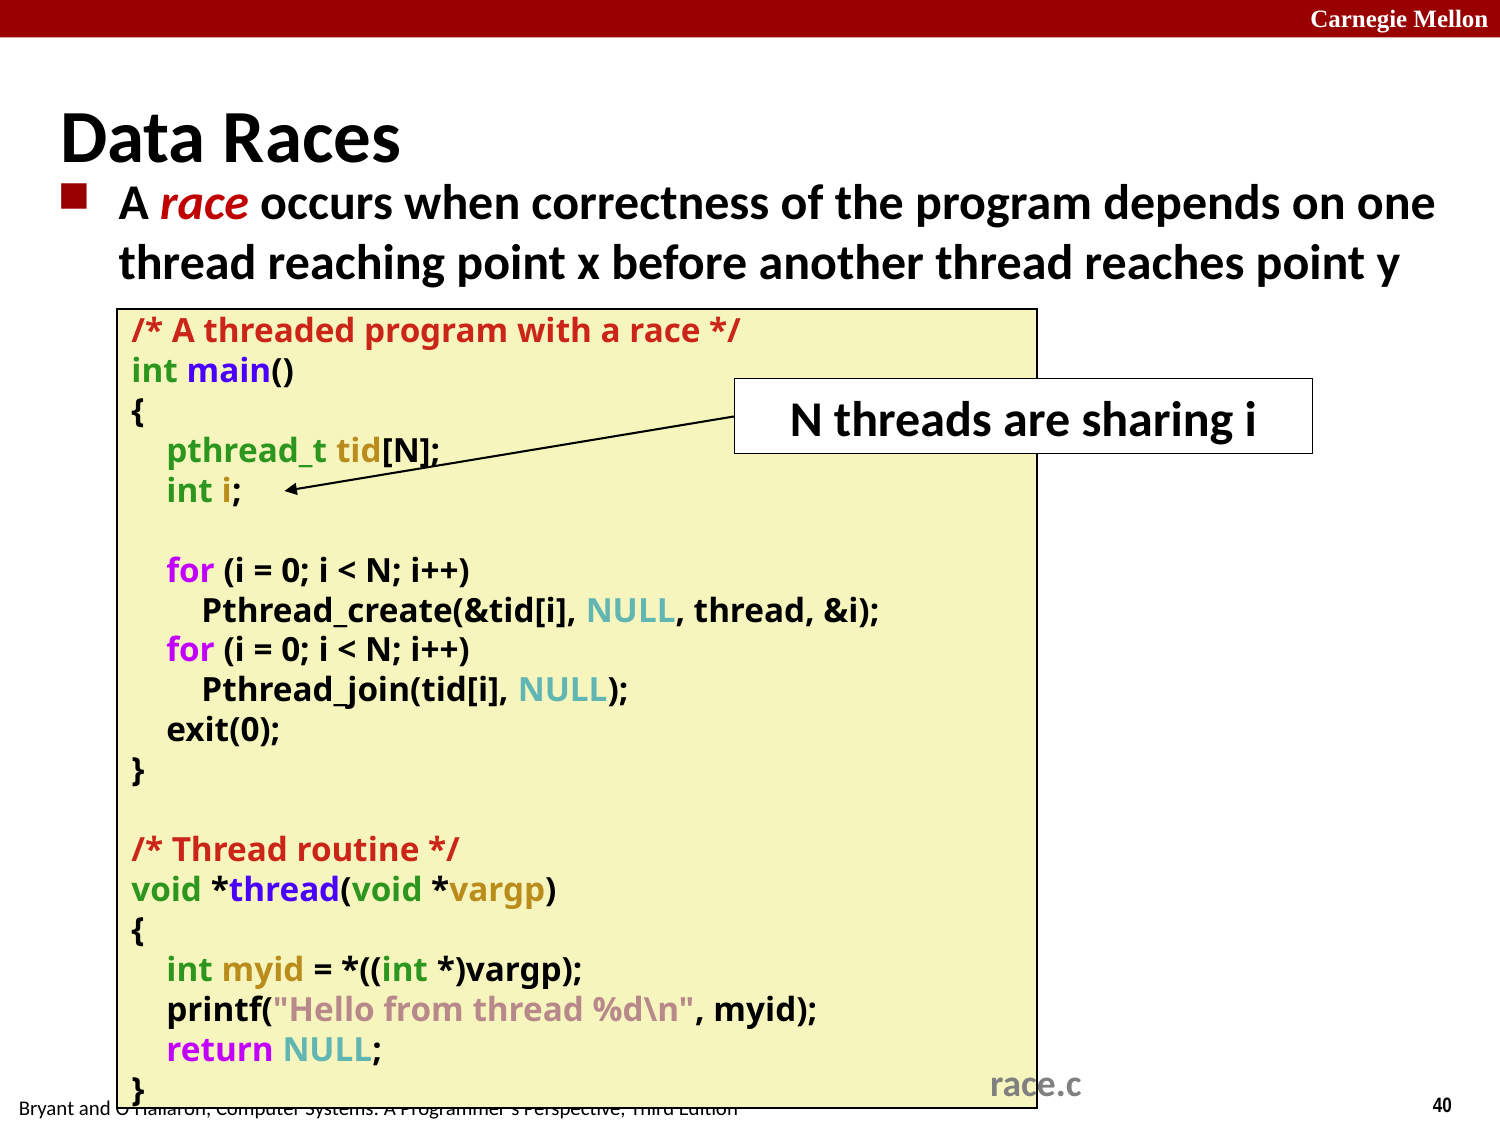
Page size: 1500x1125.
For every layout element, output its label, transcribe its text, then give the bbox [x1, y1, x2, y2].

text_box N threads are sharing i [734, 378, 1313, 454]
text_box race.c [975, 1051, 1097, 1112]
text_box A race occurs when correctness of the program depends on one thread reaching point x before another thread reaches point y [47, 162, 1500, 1020]
text_box Data Races [45, 70, 1291, 196]
text_box [284, 416, 735, 496]
text_box /* A threaded program with a race */ int main() { pthread_t tid[N]; int i; for (i = 0; i < N; i++) Pthread_create(&tid[i], NULL, thread, &i); for (i = 0; i < N; i++) Pthread_join(tid[i], NULL); exit(0); } /* Thread routine */ void *thread(void *vargp) { int myid = *((int *)vargp); printf("Hello from thread %d\n", myid); return NULL; } [116, 309, 1038, 1108]
